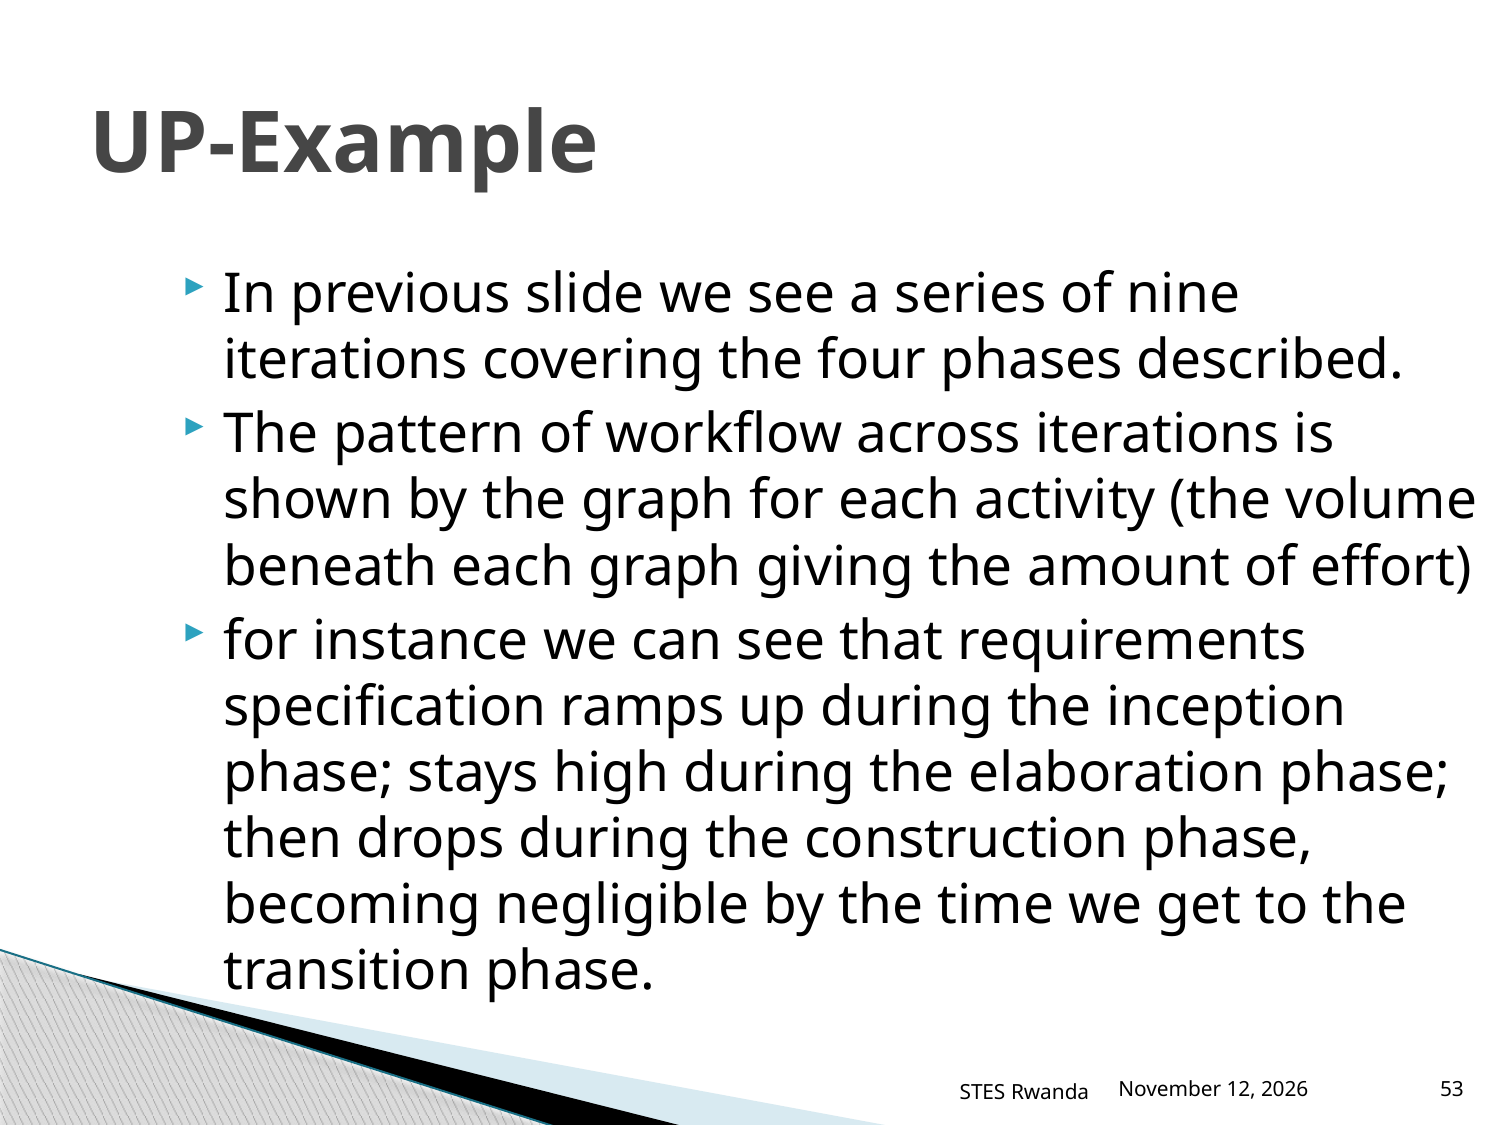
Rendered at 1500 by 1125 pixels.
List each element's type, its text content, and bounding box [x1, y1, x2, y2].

slide_number 53 [1418, 1051, 1479, 1112]
title UP-Example [75, 45, 1425, 233]
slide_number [1105, 1051, 1418, 1112]
list In previous slide we see a series of nine iterations covering the four phases described. The pattern of workflow across iterations is shown by the graph for each activity (the volume beneath each graph giving the amount of effort) for instance we can see that requirements specification ramps up during the inception phase; stays high during the elaboration phase; then drops during the construction phase, becoming negligible by the time we get to the transition phase. [150, 249, 1500, 1032]
footer STES Rwanda [718, 1051, 1105, 1112]
